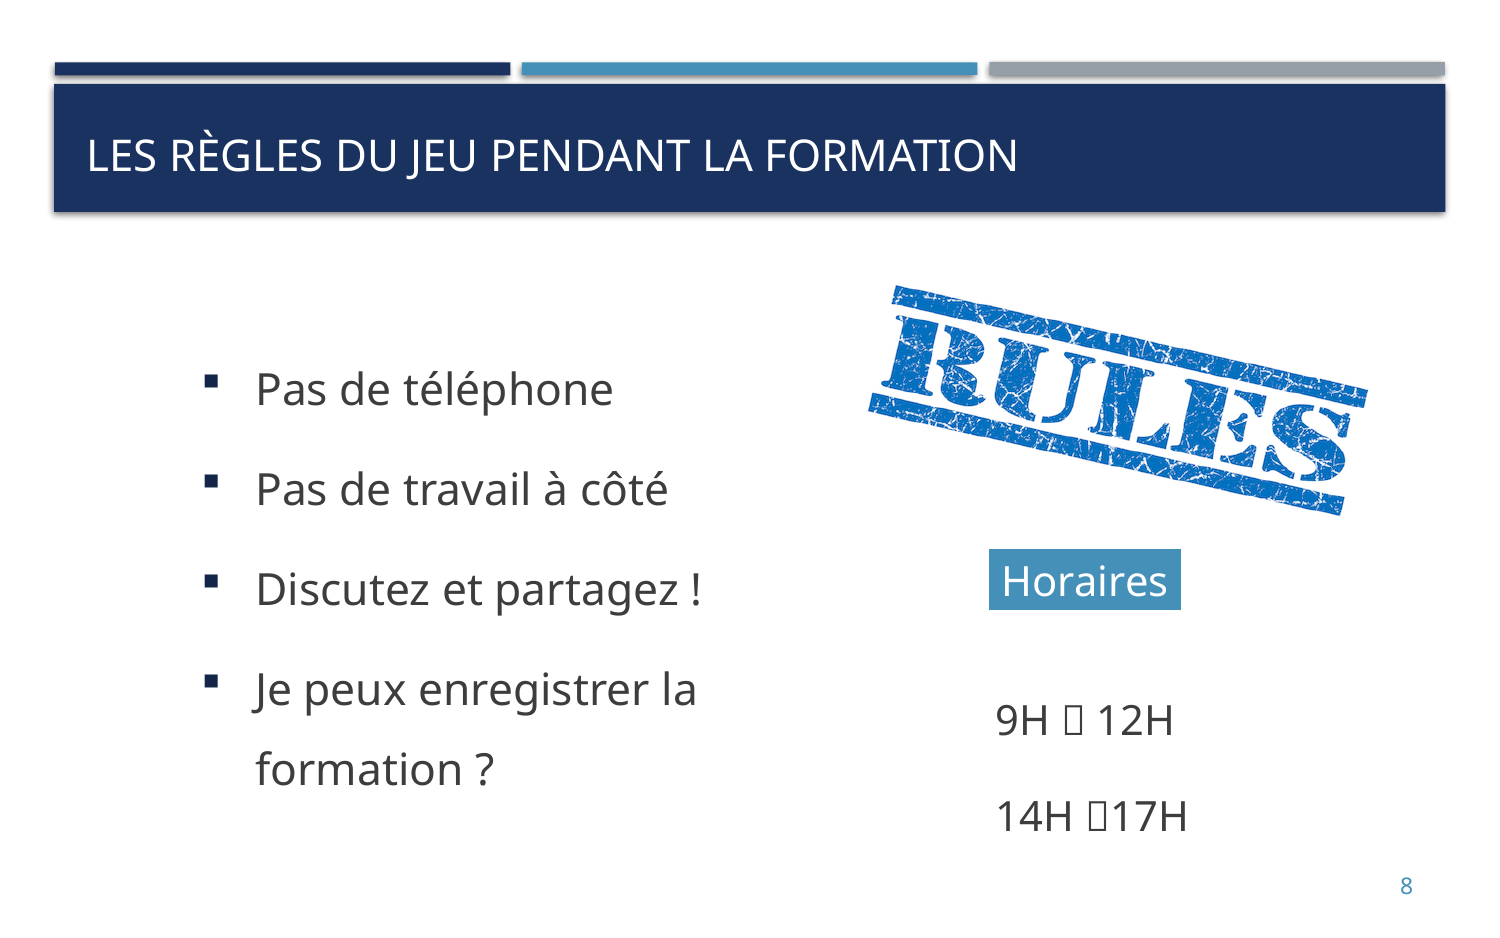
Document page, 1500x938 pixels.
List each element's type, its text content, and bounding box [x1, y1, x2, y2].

text_box 9H  12H 14H 17H [980, 661, 1214, 863]
picture [859, 275, 1376, 526]
slide_number 8 [1298, 861, 1429, 913]
text_box Pas de téléphone Pas de travail à côté Discutez et partagez ! Je peux enregistrer la formation ? [186, 326, 797, 802]
text_box Horaires [985, 545, 1185, 614]
title Les règles du jeu pendant la formation [71, 95, 1429, 189]
